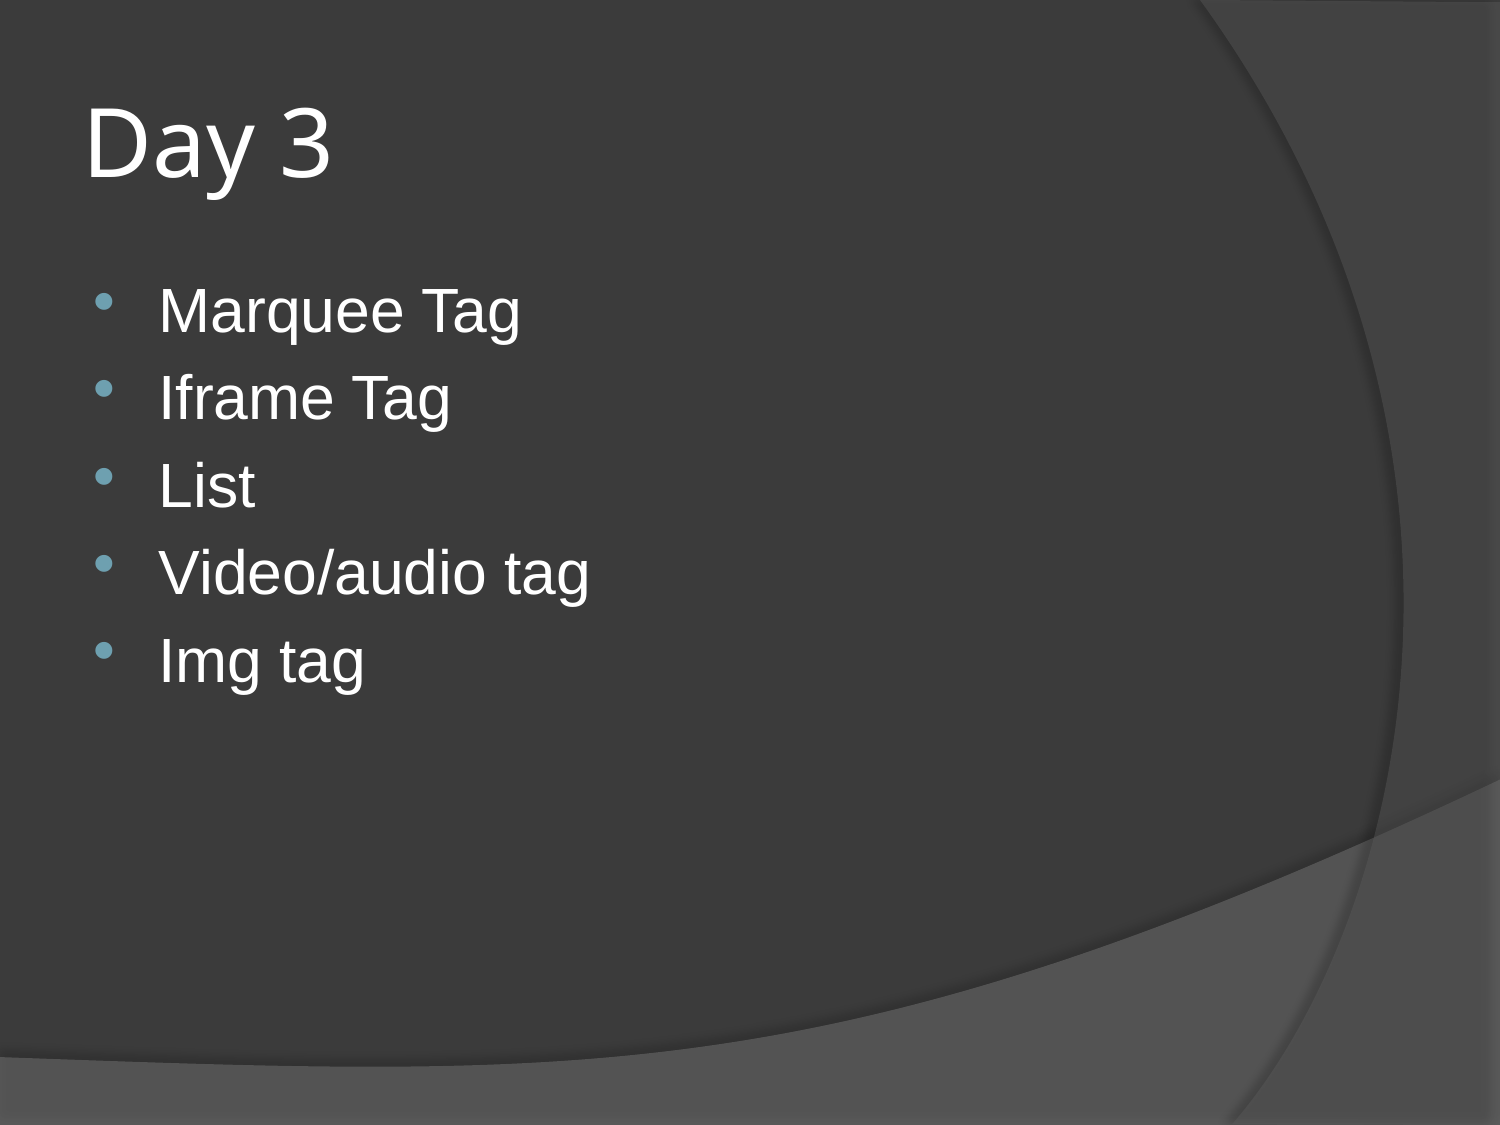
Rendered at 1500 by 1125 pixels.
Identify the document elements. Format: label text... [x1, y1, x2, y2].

title Day 3 [75, 45, 1300, 233]
list Marquee Tag Iframe Tag List Video/audio tag Img tag [75, 262, 1300, 1005]
